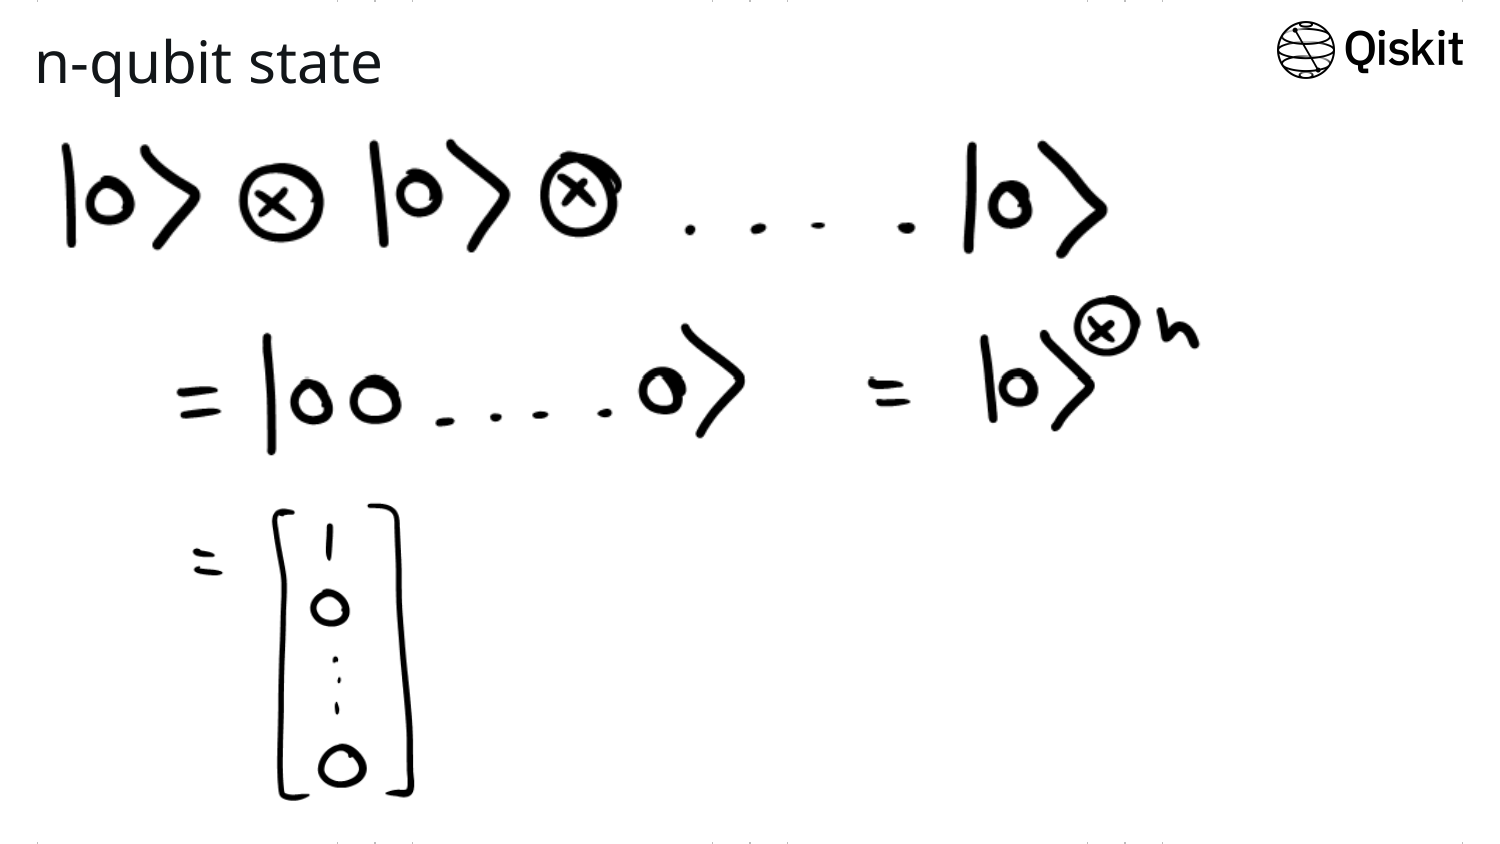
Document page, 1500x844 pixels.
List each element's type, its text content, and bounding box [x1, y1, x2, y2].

picture [1277, 21, 1463, 79]
picture [177, 482, 433, 824]
picture [37, 107, 1138, 274]
picture [160, 294, 1220, 462]
title n-qubit state [34, 33, 1125, 108]
